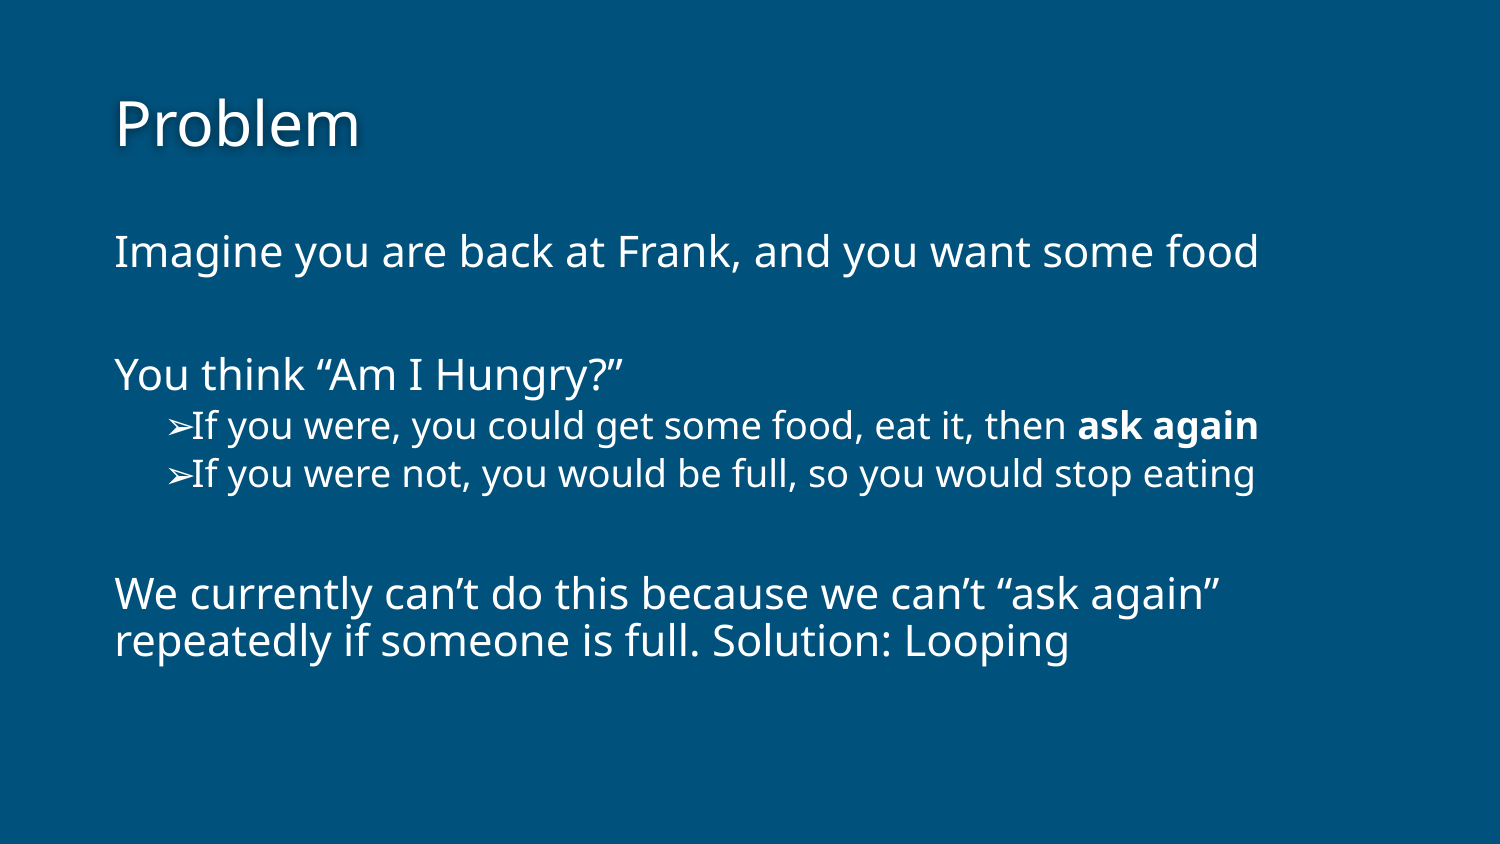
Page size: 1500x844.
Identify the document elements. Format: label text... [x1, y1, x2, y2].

list Imagine you are back at Frank, and you want some food You think “Am I Hungry?” If you were, you could get some food, eat it, then ask again If you were not, you would be full, so you would stop eating We currently can’t do this because we can’t “ask again” repeatedly if someone is full. Solution: Looping [103, 224, 1356, 760]
title Problem [103, 44, 1397, 208]
